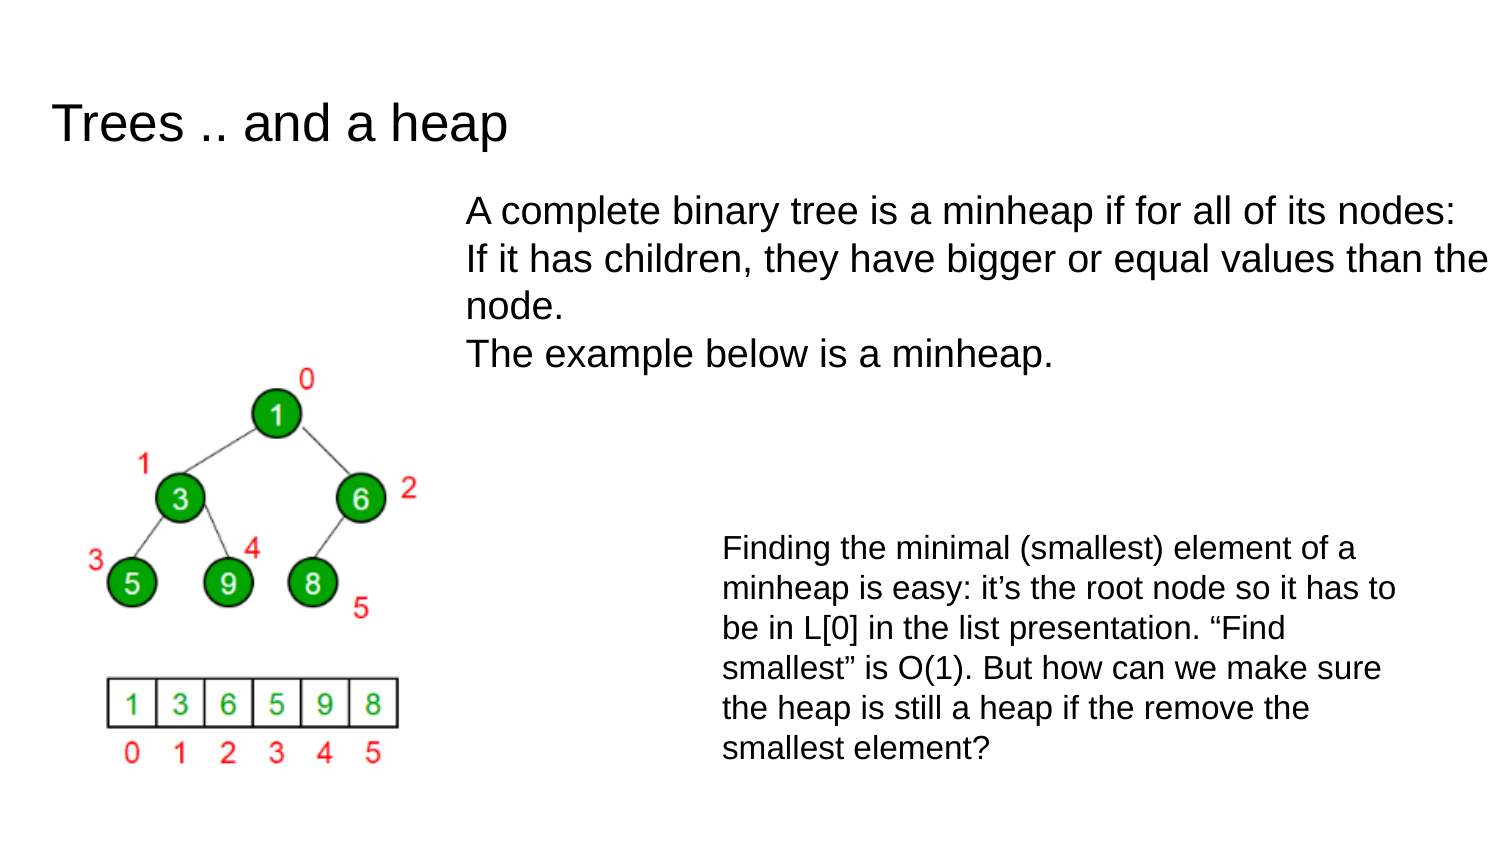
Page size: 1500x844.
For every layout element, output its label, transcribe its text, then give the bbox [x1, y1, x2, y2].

picture [60, 346, 451, 795]
text_box Finding the minimal (smallest) element of a minheap is easy: it’s the root node so it has to be in L[0] in the list presentation. “Find smallest” is O(1). But how can we make sure the heap is still a heap if the remove the smallest element? [707, 511, 1433, 785]
text_box A complete binary tree is a minheap if for all of its nodes: If it has children, they have bigger or equal values than the node. The example below is a minheap. [450, 170, 1500, 457]
title Trees .. and a heap [51, 72, 1449, 167]
